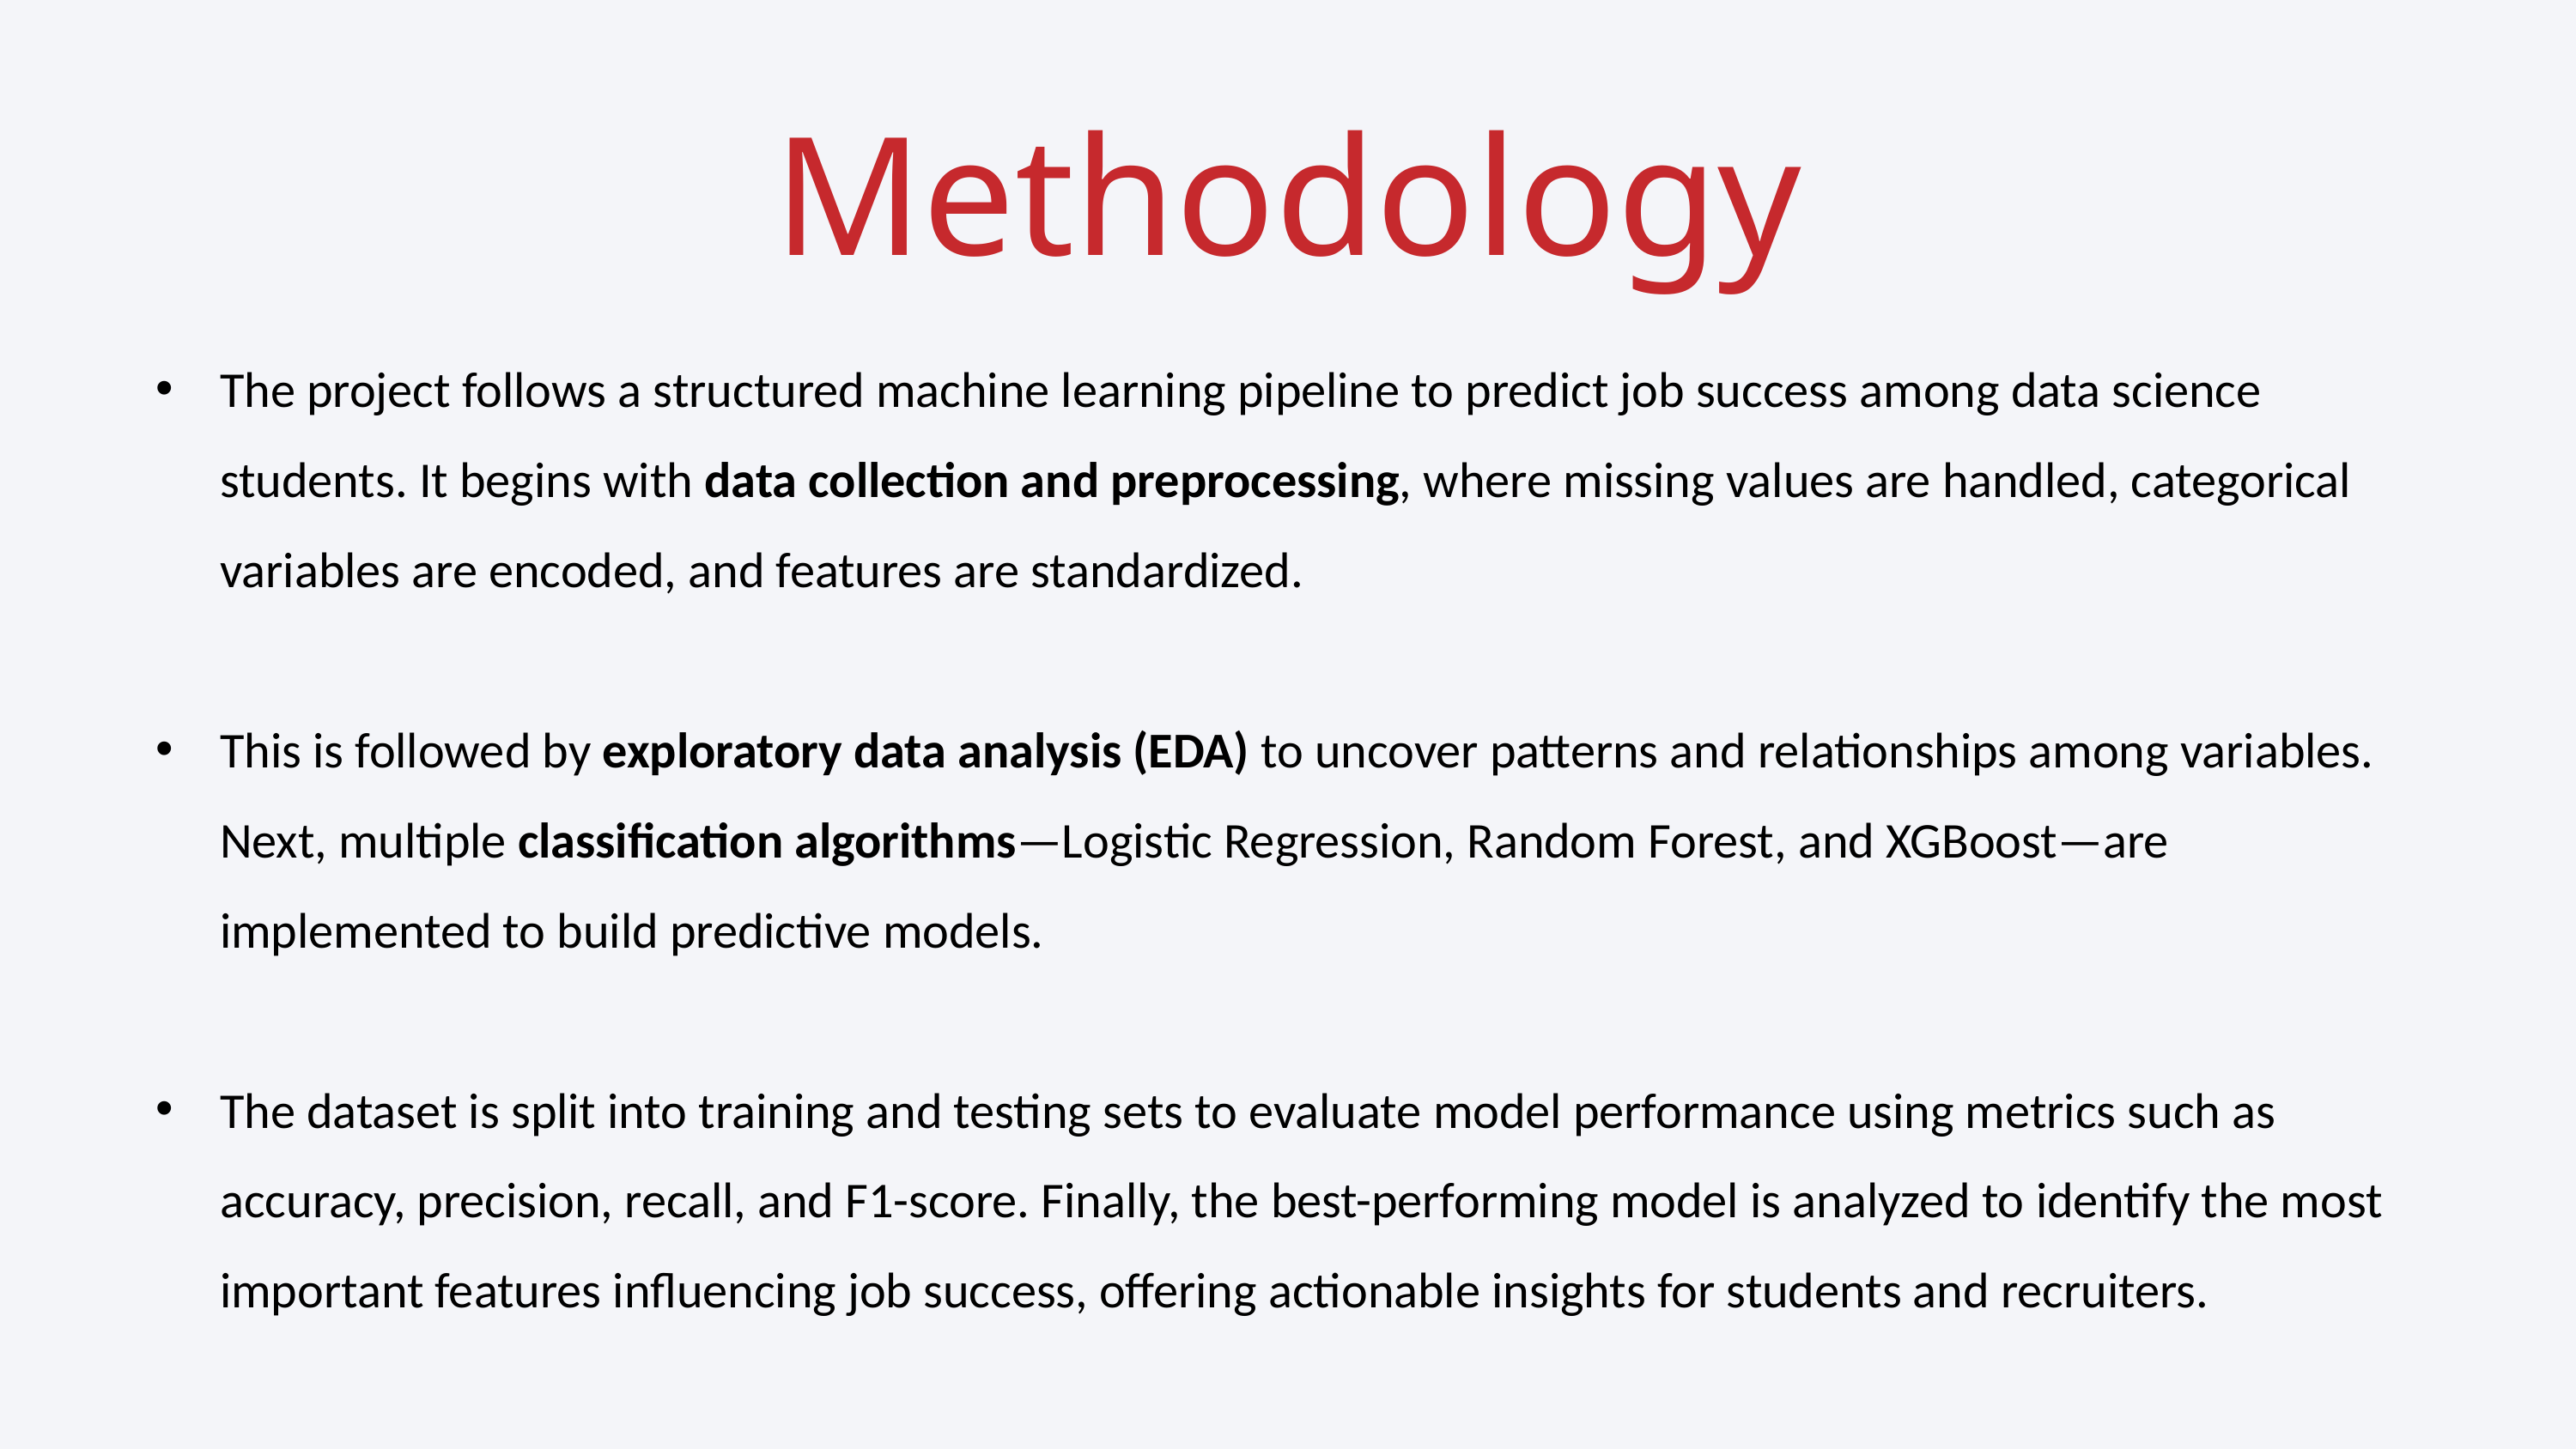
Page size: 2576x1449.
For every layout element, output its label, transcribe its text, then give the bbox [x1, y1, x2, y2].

text_box Methodology [676, 48, 1900, 288]
text_box The project follows a structured machine learning pipeline to predict job success among data science students. It begins with data collection and preprocessing, where missing values are handled, categorical variables are encoded, and features are standardized. This is followed by exploratory data analysis (EDA) to uncover patterns and relationships among variables. Next, multiple classification algorithms—Logistic Regression, Random Forest, and XGBoost—are implemented to build predictive models. The dataset is split into training and testing sets to evaluate model performance using metrics such as accuracy, precision, recall, and F1-score. Finally, the best-performing model is analyzed to identify the most important features influencing job success, offering actionable insights for students and recruiters. [155, 327, 2421, 1319]
